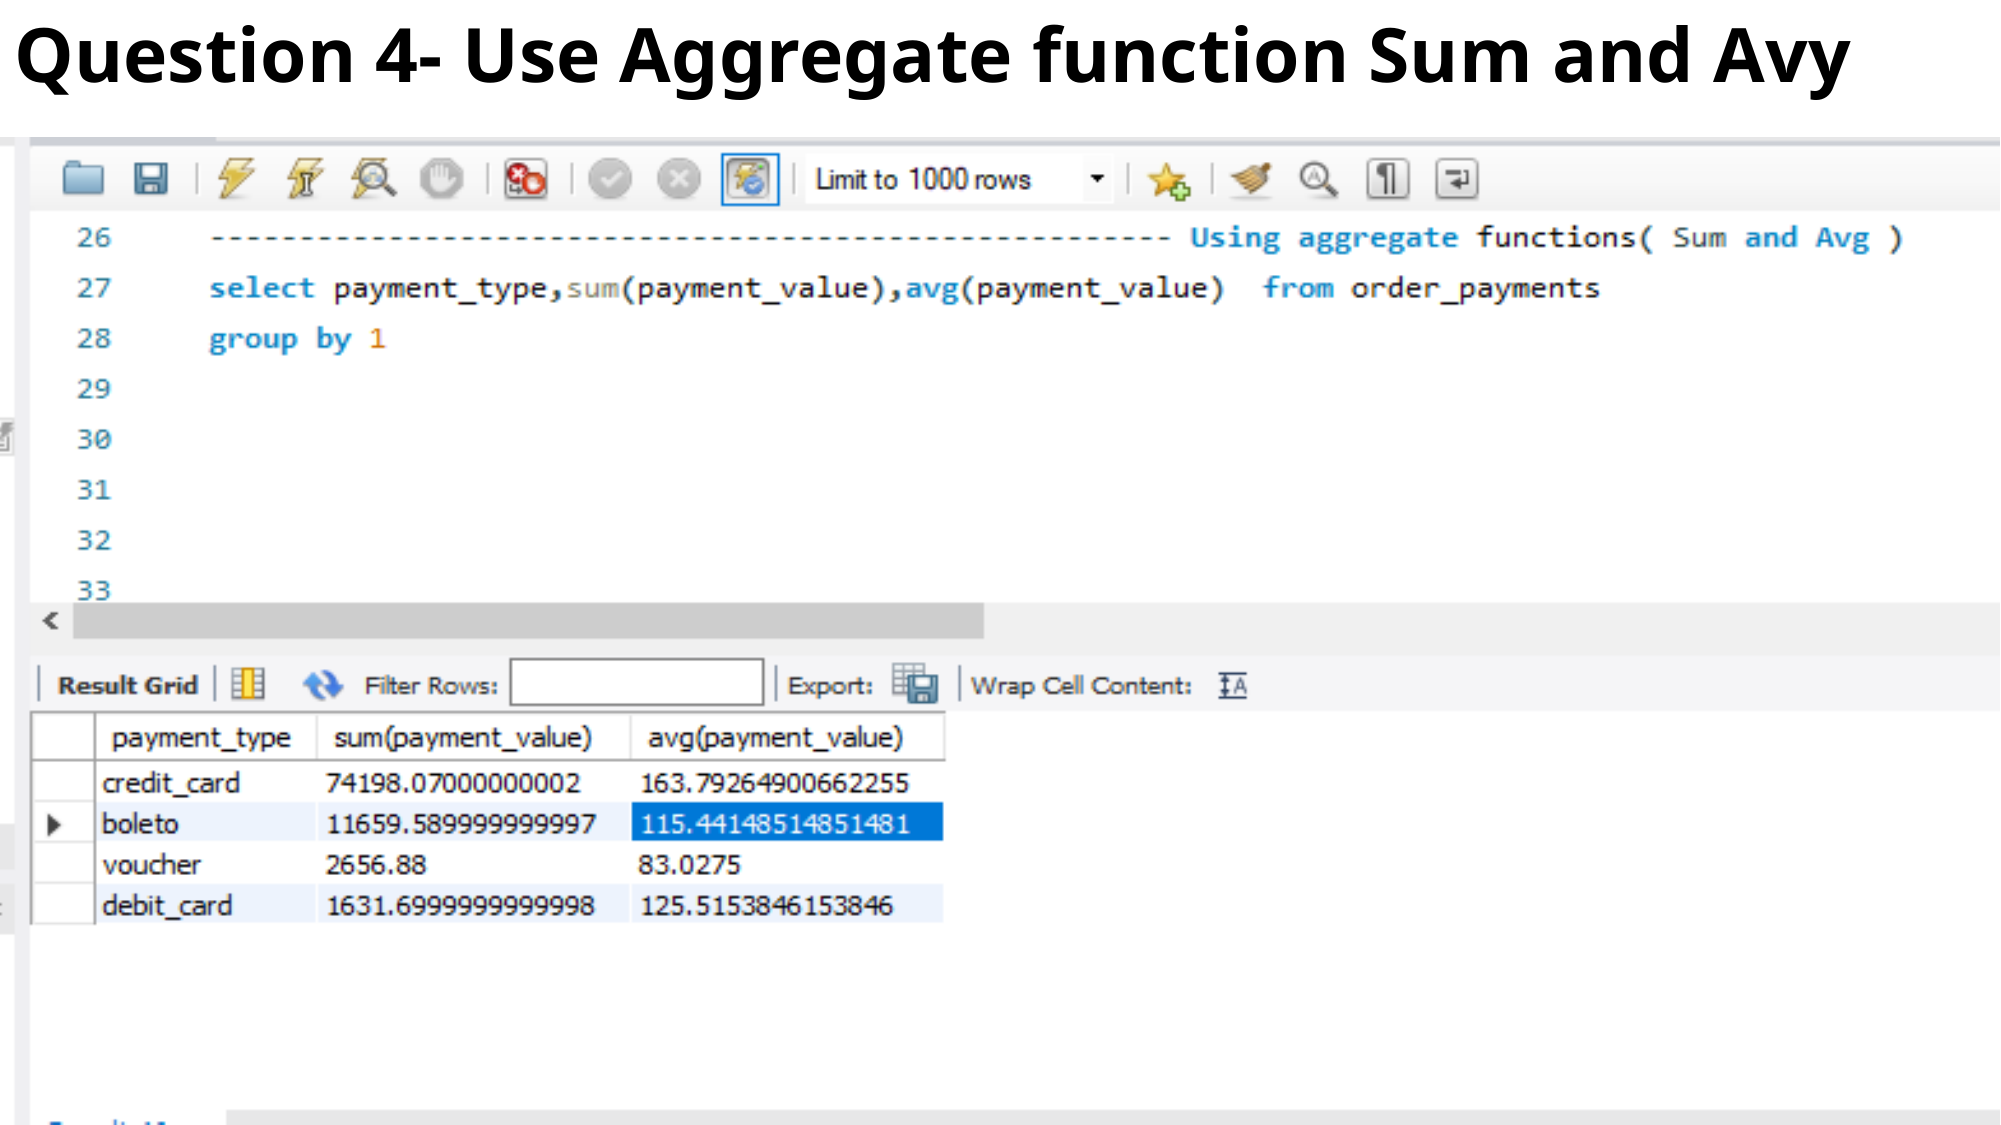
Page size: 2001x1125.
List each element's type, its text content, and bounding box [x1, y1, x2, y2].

picture [0, 137, 2000, 1125]
text_box Question 4- Use Aggregate function Sum and Avy [0, 0, 2000, 105]
